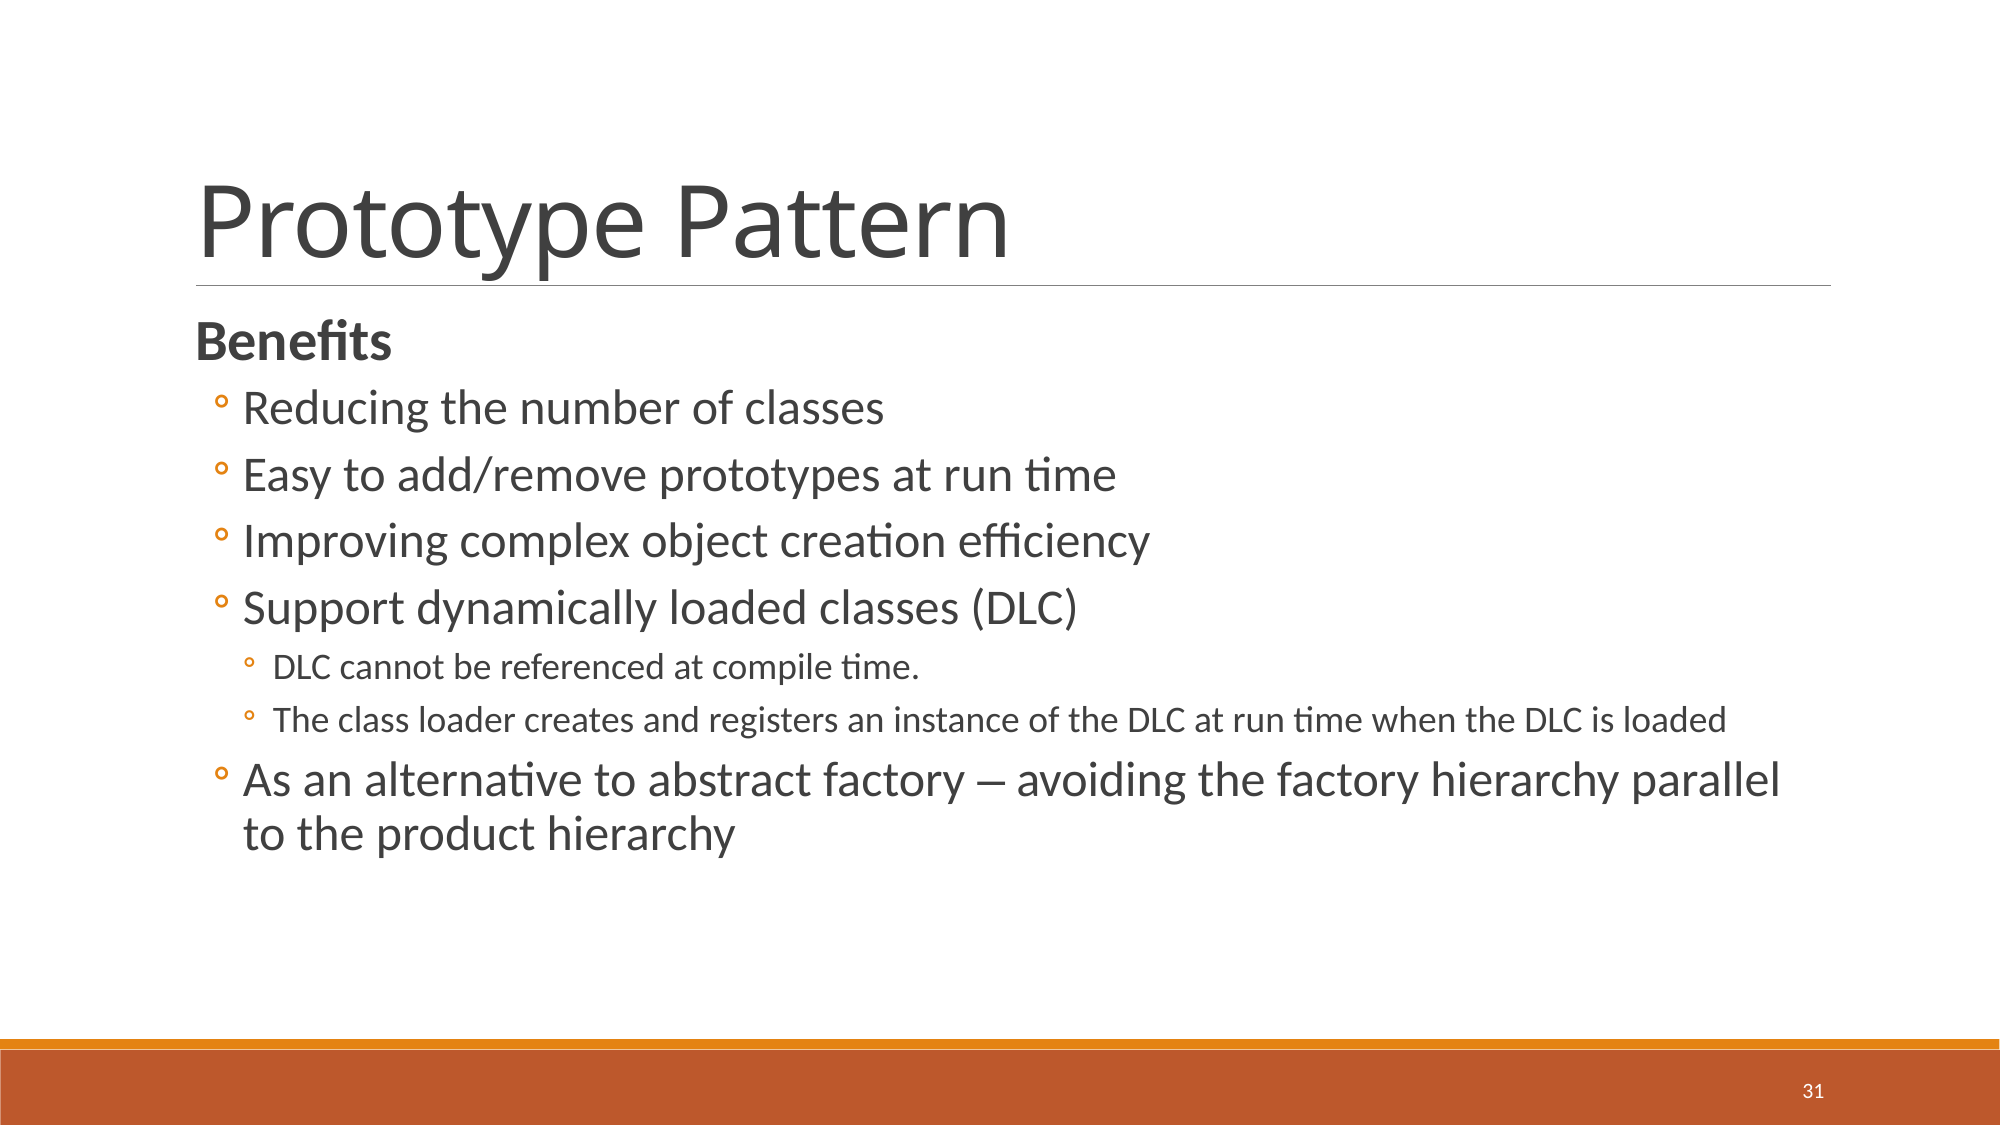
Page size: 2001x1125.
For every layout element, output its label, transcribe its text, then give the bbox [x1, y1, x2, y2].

list Benefits Reducing the number of classes Easy to add/remove prototypes at run time Improving complex object creation efficiency Support dynamically loaded classes (DLC) DLC cannot be referenced at compile time. The class loader creates and registers an instance of the DLC at run time when the DLC is loaded As an alternative to abstract factory – avoiding the factory hierarchy parallel to the product hierarchy [180, 302, 1830, 963]
slide_number 31 [1624, 1059, 1840, 1120]
title Prototype Pattern [180, 47, 1830, 285]
